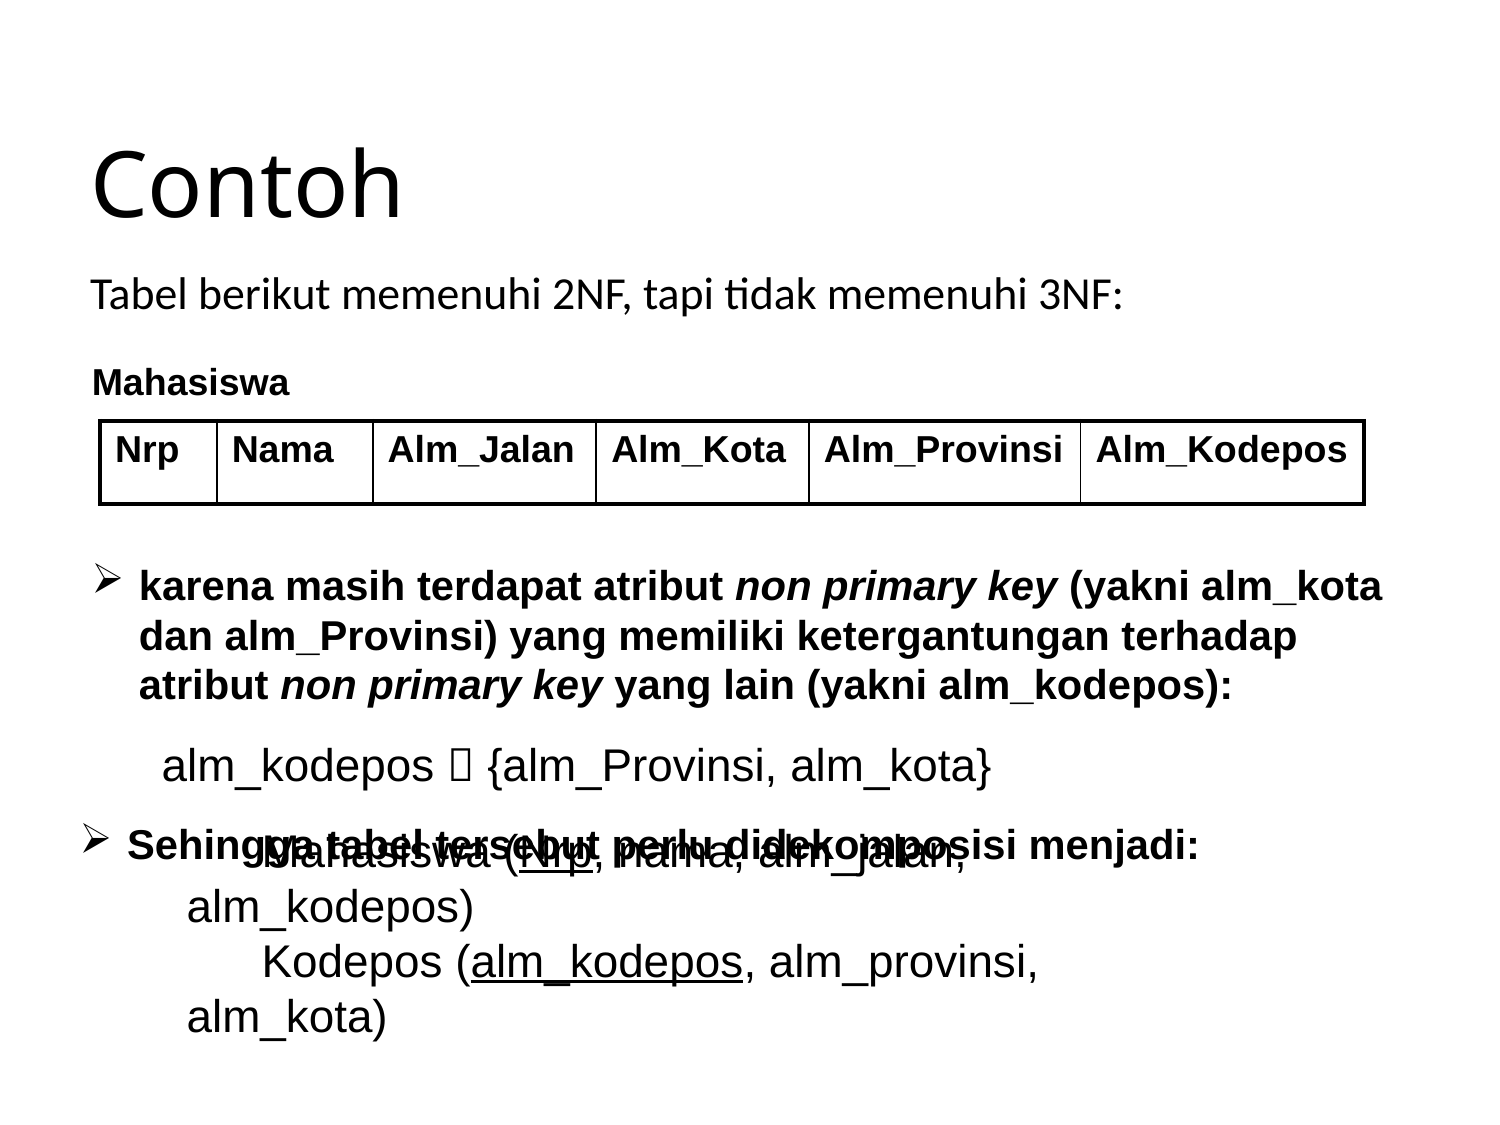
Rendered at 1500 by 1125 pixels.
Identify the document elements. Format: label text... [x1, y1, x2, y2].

text_box Mahasiswa [77, 350, 316, 410]
table_header Alm_Jalan [374, 423, 595, 502]
text_box Sehingga tabel tersebut perlu didekomposisi menjadi: [64, 810, 1388, 876]
table_header Alm_Provinsi [810, 423, 1080, 502]
text_box Mahasiswa (Nrp, nama, alm_jalan, alm_kodepos) Kodepos (alm_kodepos, alm_provinsi, alm_kota) [171, 869, 1208, 995]
list Tabel berikut memenuhi 2NF, tapi tidak memenuhi 3NF: [75, 262, 1412, 350]
table_header Nrp [102, 423, 216, 502]
text_box alm_kodepos  {alm_Provinsi, alm_kota} [146, 727, 1007, 798]
text_box karena masih terdapat atribut non primary key (yakni alm_kota dan alm_Provinsi) yang memiliki ketergantungan terhadap atribut non primary key yang lain (yakni alm_kodepos): [76, 550, 1400, 716]
table_header Nama [218, 423, 372, 502]
title Contoh [75, 75, 1425, 300]
table_header Alm_Kodepos [1081, 423, 1362, 502]
table_header Alm_Kota [597, 423, 808, 502]
